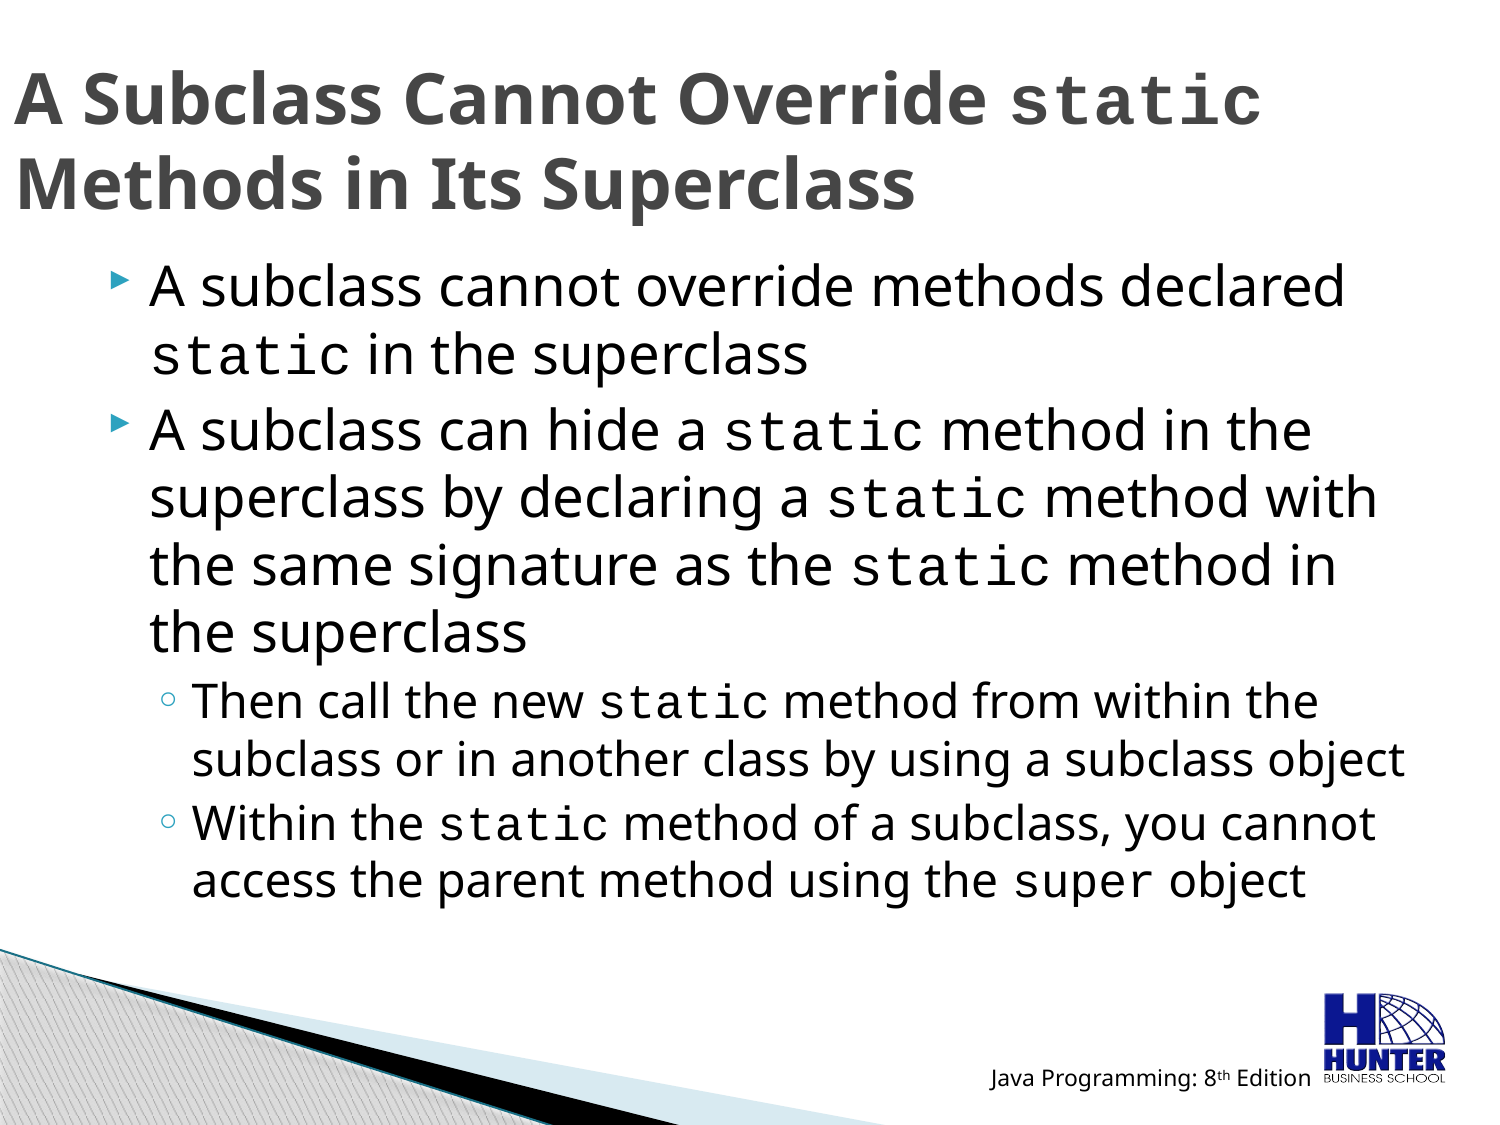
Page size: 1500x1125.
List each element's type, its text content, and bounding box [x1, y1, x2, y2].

list A subclass cannot override methods declared static in the superclass A subclass can hide a static method in the superclass by declaring a static method with the same signature as the static method in the superclass Then call the new static method from within the subclass or in another class by using a subclass object Within the static method of a subclass, you cannot access the parent method using the super object [75, 243, 1425, 986]
picture [1324, 993, 1446, 1084]
title A Subclass Cannot Override static Methods in Its Superclass [0, 45, 1500, 233]
